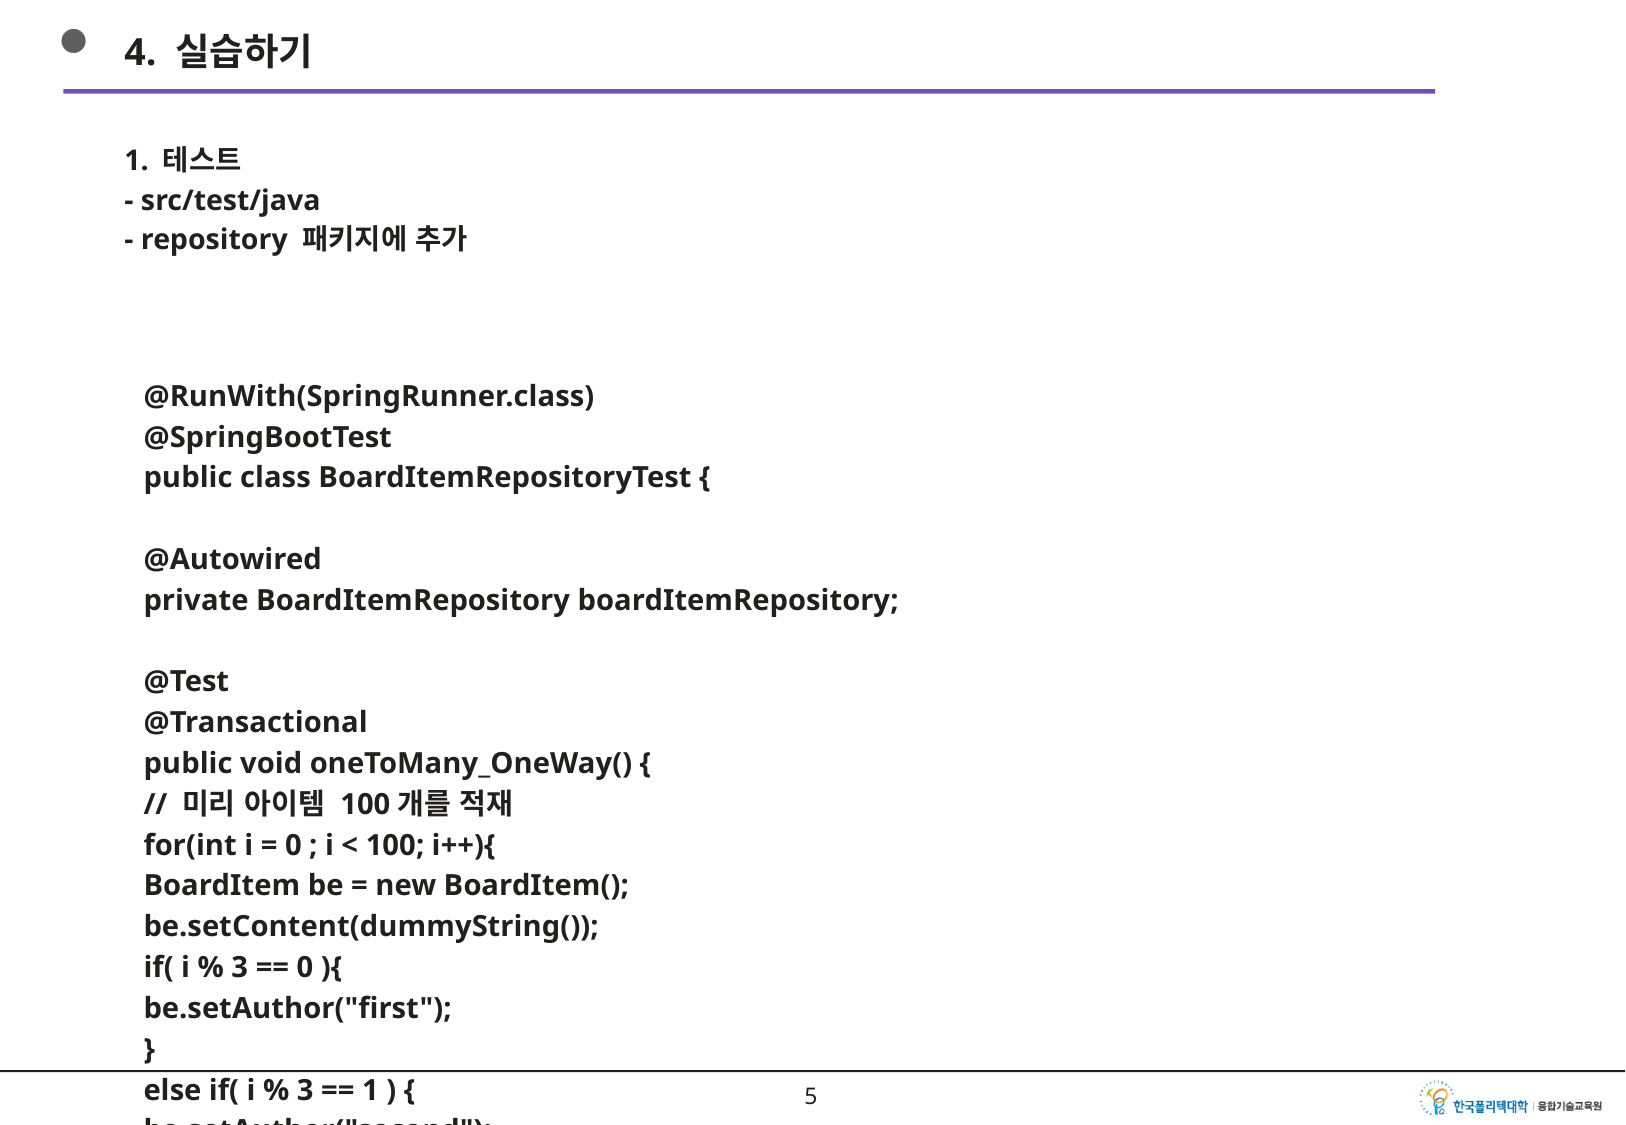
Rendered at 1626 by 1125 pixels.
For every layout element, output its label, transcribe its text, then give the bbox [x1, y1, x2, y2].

text_box [44, 0, 1604, 114]
picture [1433, 1076, 1604, 1118]
text_box 1. 테스트 - src/test/java - repository 패키지에 추가 [109, 134, 1414, 263]
text_box 4. 실습하기 [109, 20, 943, 93]
text_box @RunWith(SpringRunner.class) @SpringBootTest public class BoardItemRepositoryTest { @Autowired private BoardItemRepository boardItemRepository; @Test @Transactional public void oneToMany_OneWay() { // 미리 아이템 100개를 적재 for(int i = 0 ; i < 100; i++){ BoardItem be = new BoardItem(); be.setContent(dummyString()); if( i % 3 == 0 ){ be.setAuthor("first"); } else if( i % 3 == 1 ) { be.setAuthor("second"); } else { be.setAuthor("third"); } boardItemRepository.save(be); } // 한 페이지 아이템 10개, 0번째 페이지 호출 Page<BoardItem> page = boardItemRepository.findAll(PageRequest.of(0, 10)); printPageData("simple", page); // 한 페이지 아이템 10개, 글번호 내림차순으로, 0번째 페이지 호출 page = boardItemRepository.findAllByOrderByIdDesc(PageRequest.of(0, 10)); printPageData("sort_seq_desc", page); // 한 페이지에 아이템 10개, 글번호 내림차순으로, 2번째 페이지 호출 page = boardItemRepository.findAll(PageRequest.of(2, 10, new Sort(Direction.DESC, "id"))); printPageData("sort", page); // 한페이지에 아이템 10개, 글작성자 "first", 0번째 페이지 호출 page = boardItemRepository.findAllByAuthor("first", PageRequest.of(0, 10)); printPageData("sort_author", page); // 한페이지 아이템 10개, 작성자 내림차순으로, 2번째 페이지 호출 page = boardItemRepository.findAll(PageRequest.of(2, 10, new Sort(Direction.DESC, "author"))); printPageData("sort_author_desc", page); // 한페이지 아이템 10개, 검색어 중, 글번호 내림차순으로, 2번째 페이지 호출 page = boardItemRepository.findAllSearch("bc", PageRequest.of(2, 10, new Sort(Direction.DESC, "id"))); printPageData("sort_search_desc", page); } // 페이지 데이터 출력 private void printPageData(String label, Page<BoardItem> page){ if( page == null || page.getSize() <= 0 ) return; for( int i = 0 ; i < page.getSize(); i++ ){ BoardItem be = page.getContent().get(i); System.out.println("["+label+"] "+ be.getId() + " " + be.getAuthor() + " " + be.getContent()); } } // 더미 문자열 반환 private String dummyString(){ String [] dummy = {"abc", "bcd", "cde", "def"}; int rand = (int)(System.currentTimeMillis() % dummy.length); return dummy[rand]; } } [128, 369, 1433, 1125]
